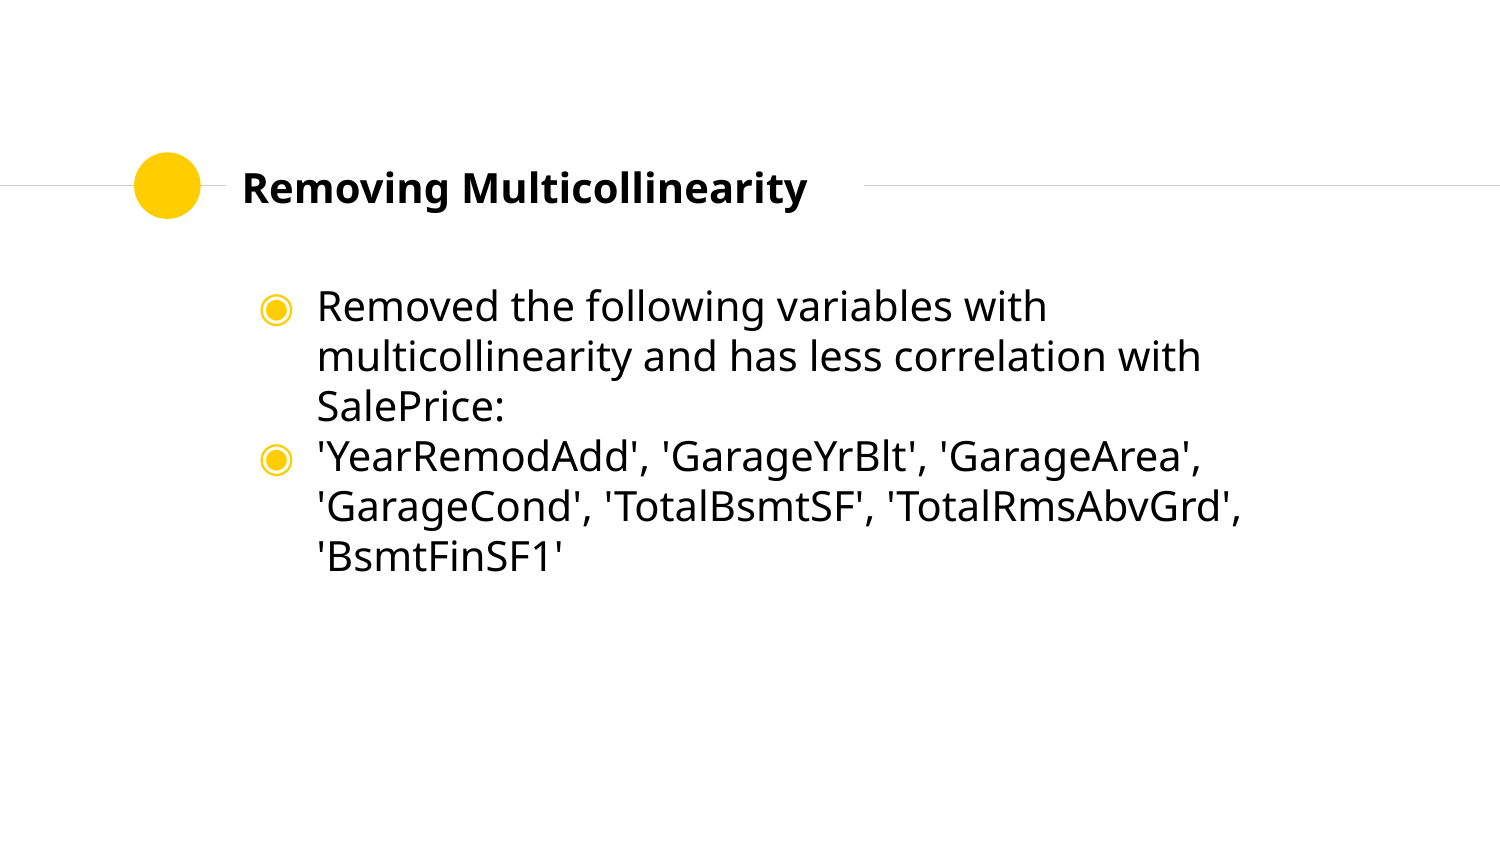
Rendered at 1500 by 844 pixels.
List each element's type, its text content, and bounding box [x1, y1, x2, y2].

title Removing Multicollinearity [226, 151, 863, 223]
list Removed the following variables with multicollinearity and has less correlation with SalePrice: 'YearRemodAdd', 'GarageYrBlt', 'GarageArea', 'GarageCond', 'TotalBsmtSF', 'TotalRmsAbvGrd', 'BsmtFinSF1' [226, 265, 1344, 776]
